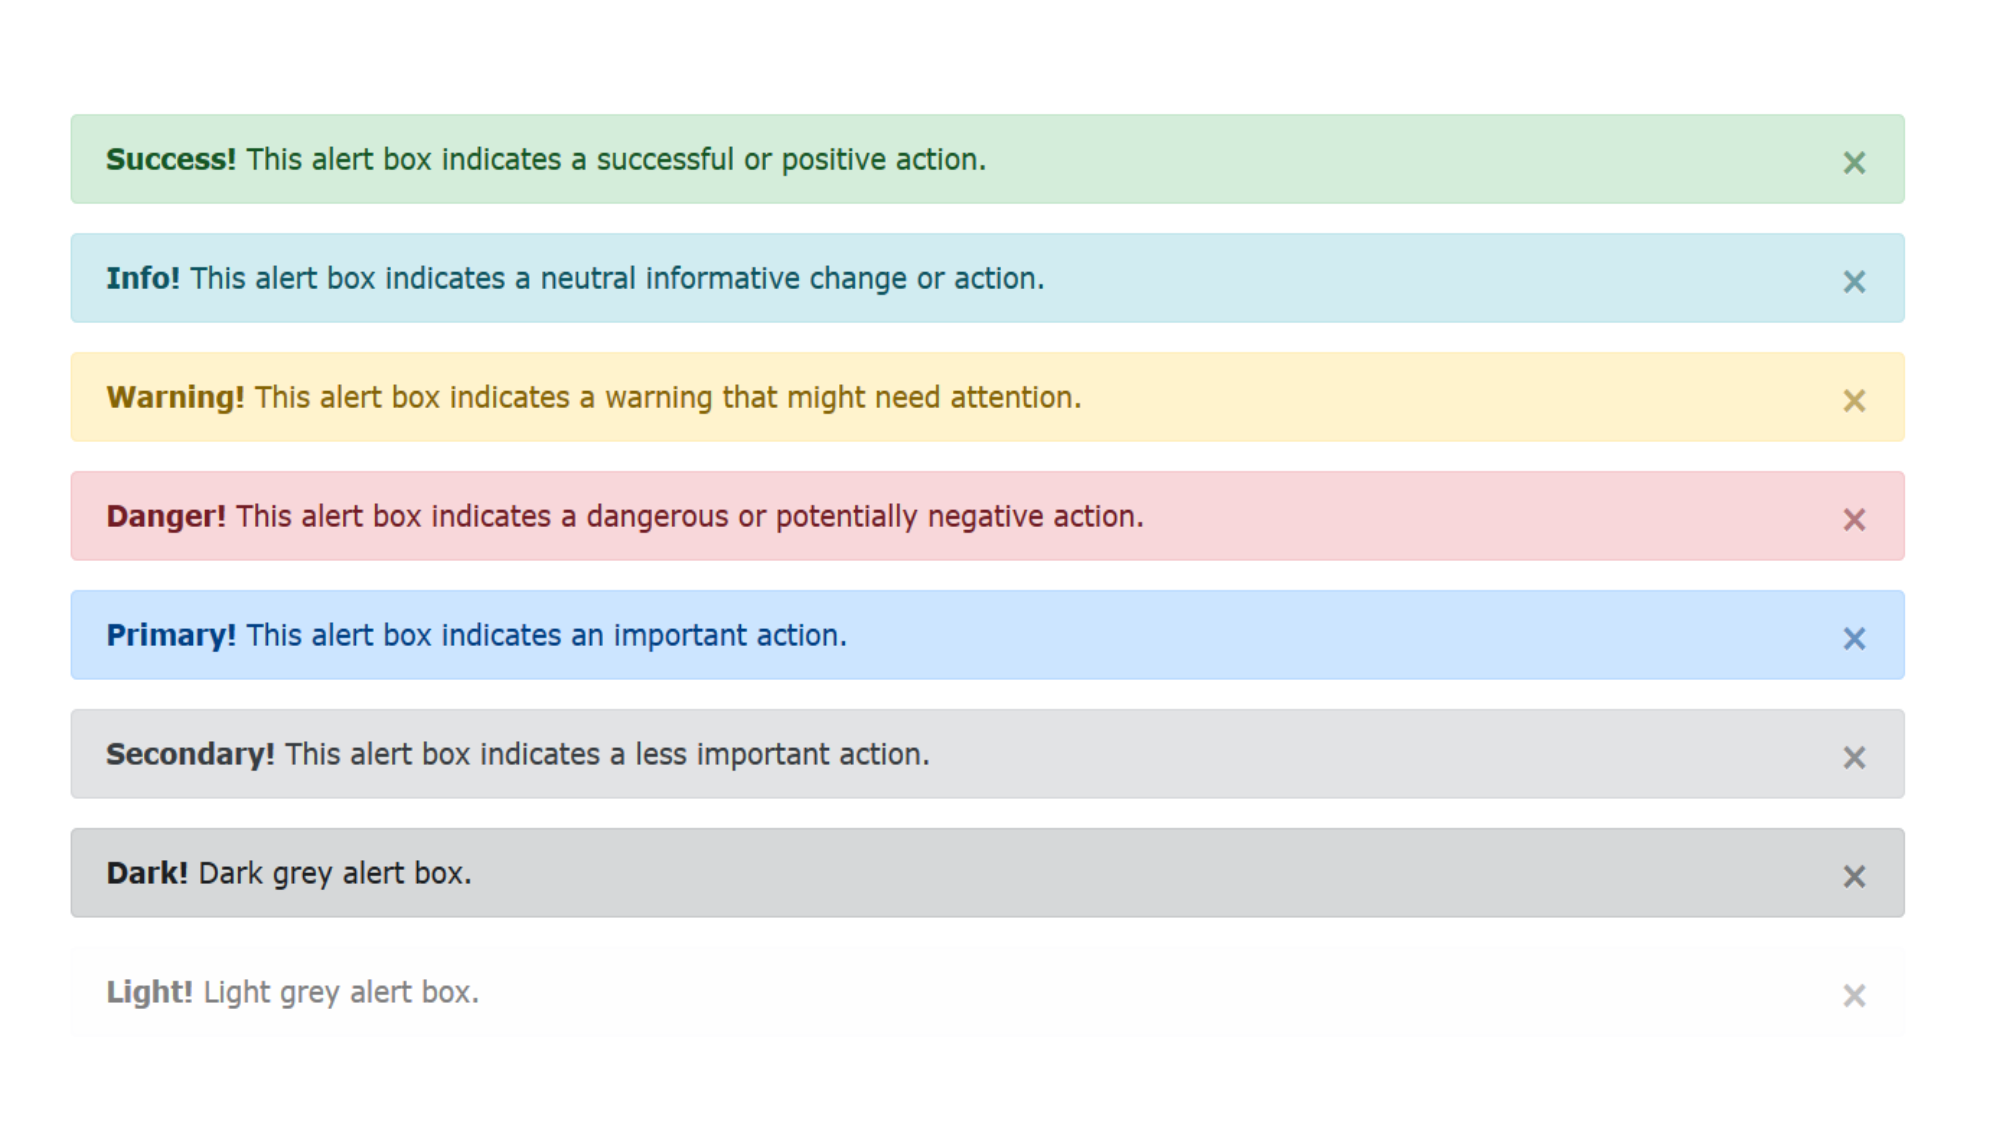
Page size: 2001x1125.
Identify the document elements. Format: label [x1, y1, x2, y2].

picture [55, 82, 1924, 1043]
